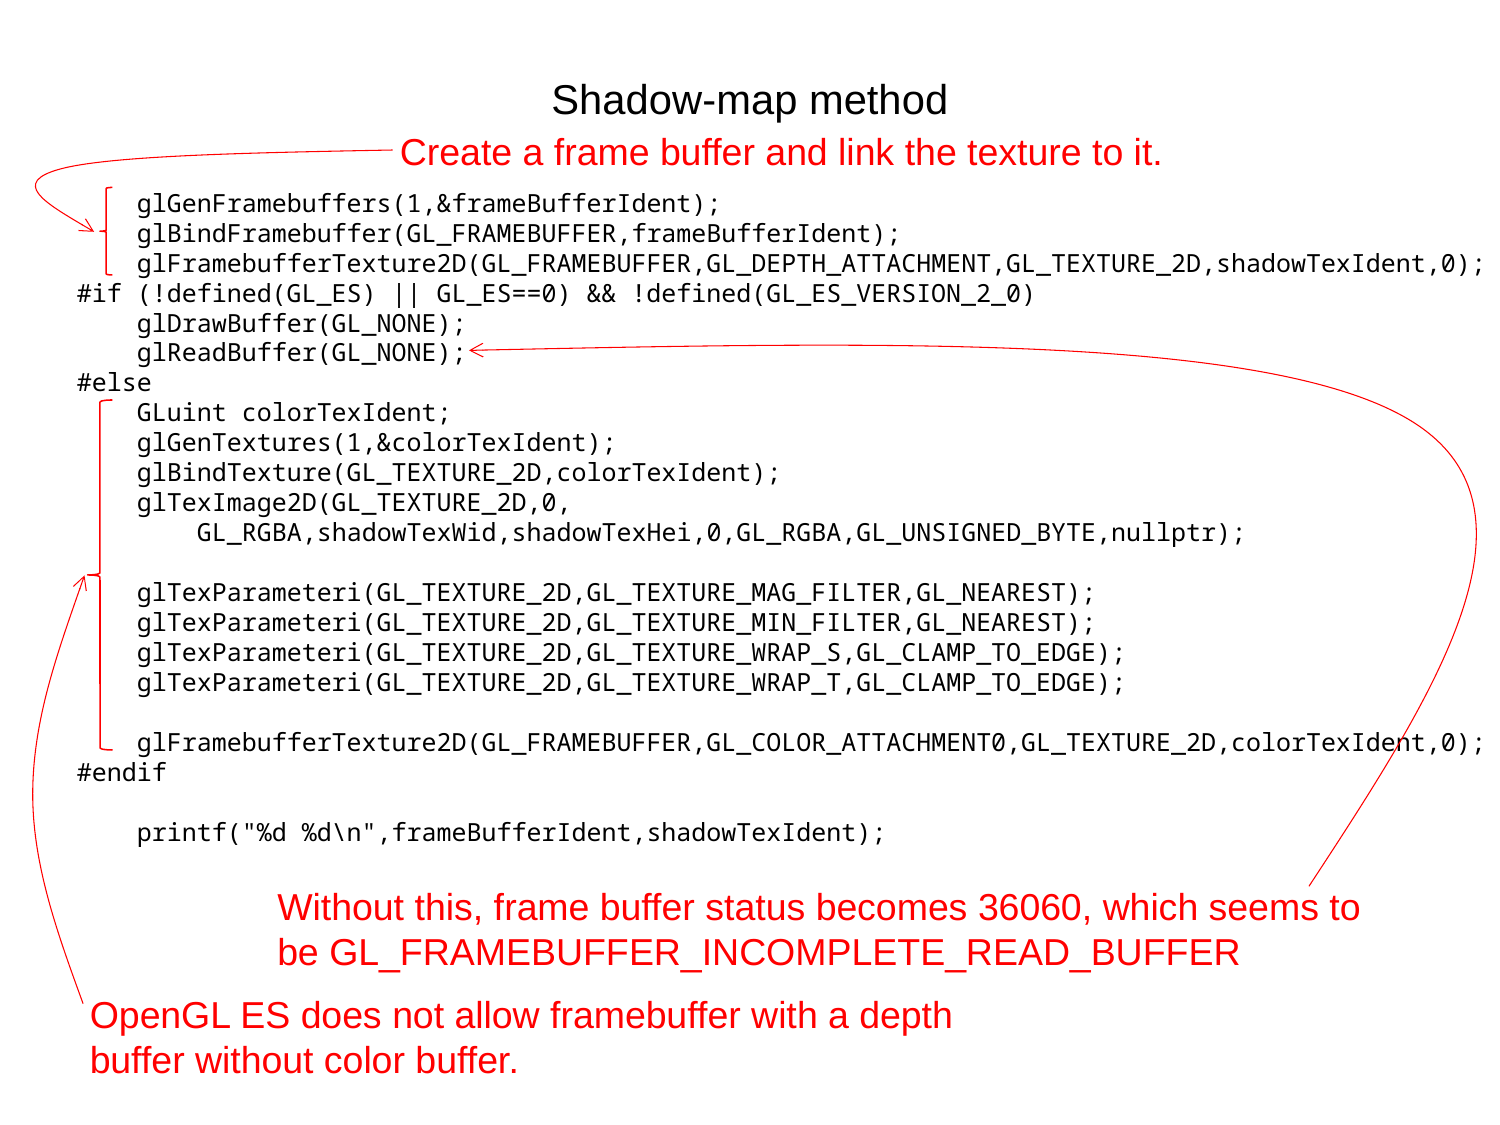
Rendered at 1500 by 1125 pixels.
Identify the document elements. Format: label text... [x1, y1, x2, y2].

text_box Create a frame buffer and link the texture to it. [385, 120, 1179, 181]
text_box glGenFramebuffers(1,&frameBufferIdent); glBindFramebuffer(GL_FRAMEBUFFER,frameBufferIdent); glFramebufferTexture2D(GL_FRAMEBUFFER,GL_DEPTH_ATTACHMENT,GL_TEXTURE_2D,shadowTexIdent,0); #if (!defined(GL_ES) || GL_ES==0) && !defined(GL_ES_VERSION_2_0) glDrawBuffer(GL_NONE); glReadBuffer(GL_NONE); #else GLuint colorTexIdent; glGenTextures(1,&colorTexIdent); glBindTexture(GL_TEXTURE_2D,colorTexIdent); glTexImage2D(GL_TEXTURE_2D,0, GL_RGBA,shadowTexWid,shadowTexHei,0,GL_RGBA,GL_UNSIGNED_BYTE,nullptr); glTexParameteri(GL_TEXTURE_2D,GL_TEXTURE_MAG_FILTER,GL_NEAREST); glTexParameteri(GL_TEXTURE_2D,GL_TEXTURE_MIN_FILTER,GL_NEAREST); glTexParameteri(GL_TEXTURE_2D,GL_TEXTURE_WRAP_S,GL_CLAMP_TO_EDGE); glTexParameteri(GL_TEXTURE_2D,GL_TEXTURE_WRAP_T,GL_CLAMP_TO_EDGE); glFramebufferTexture2D(GL_FRAMEBUFFER,GL_COLOR_ATTACHMENT0,GL_TEXTURE_2D,colorTexIdent,0); #endif printf("%d %d\n",frameBufferIdent,shadowTexIdent); [62, 149, 1500, 884]
text_box Without this, frame buffer status becomes 36060, which seems to be GL_FRAMEBUFFER_INCOMPLETE_READ_BUFFER [262, 875, 1388, 1026]
text_box [469, 342, 1479, 888]
text_box OpenGL ES does not allow framebuffer with a depth buffer without color buffer. [75, 983, 1013, 1125]
text_box [99, 227, 113, 276]
title Shadow-map method [75, 45, 1425, 149]
text_box [33, 147, 393, 233]
text_box [86, 399, 113, 751]
text_box [30, 575, 88, 1005]
